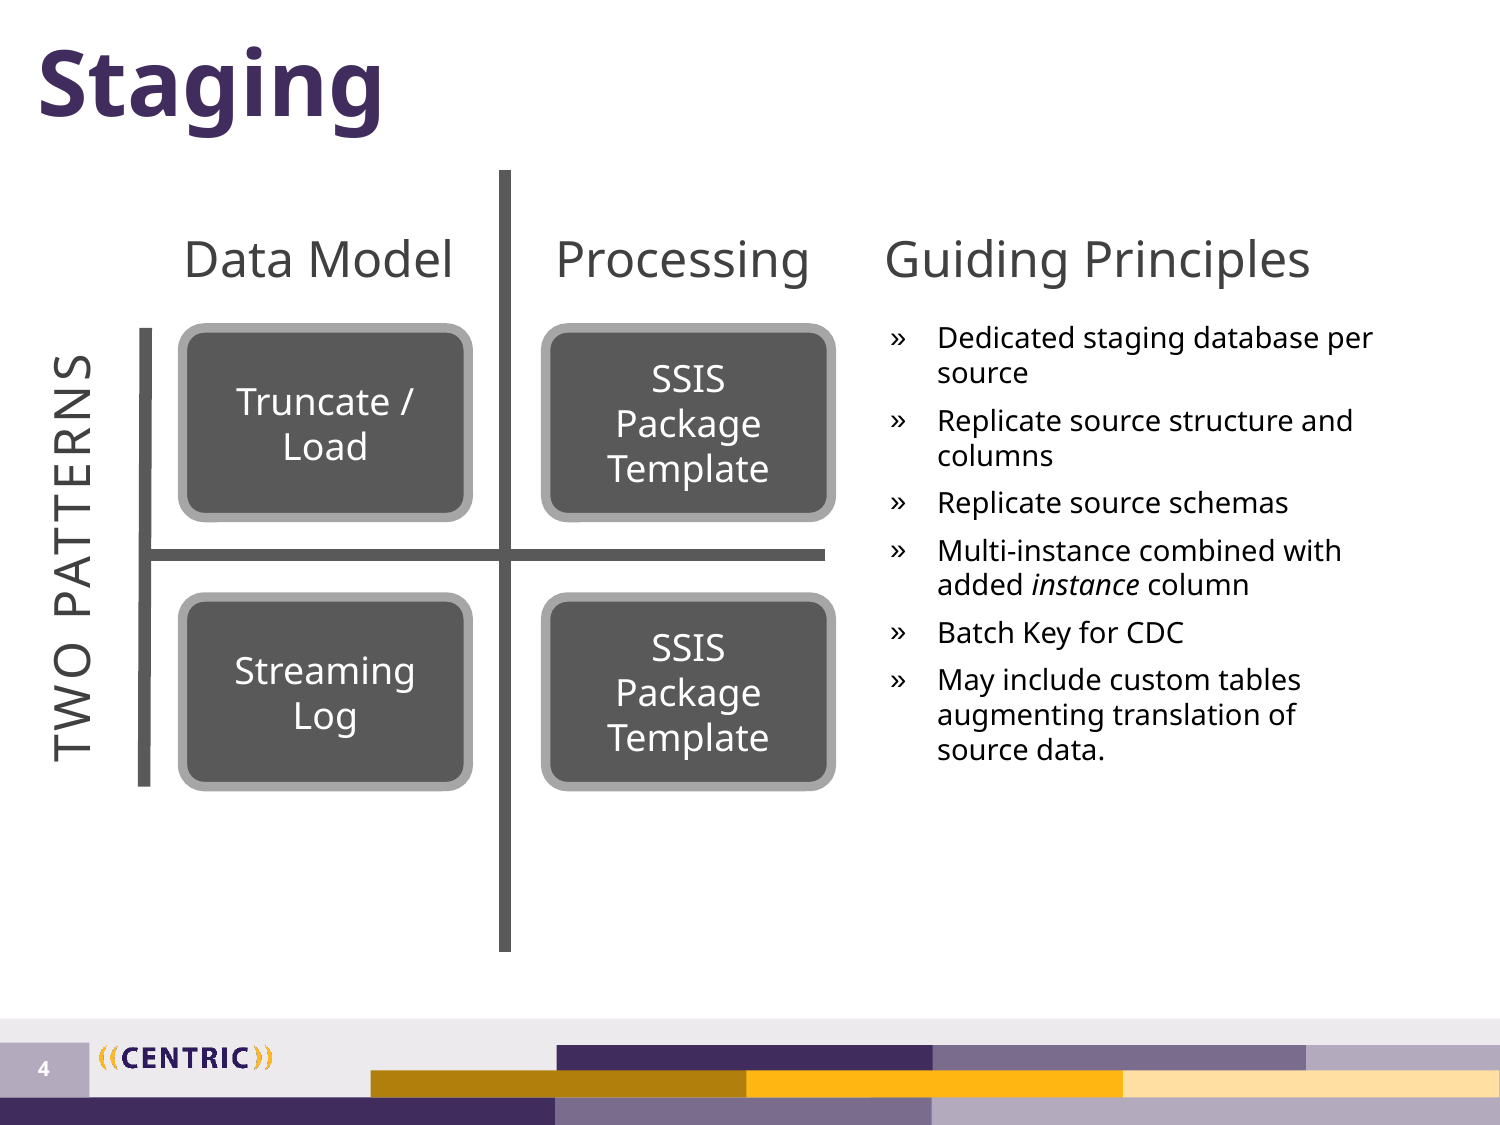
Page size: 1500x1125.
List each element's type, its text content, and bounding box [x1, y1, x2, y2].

picture [99, 1045, 272, 1070]
slide_number 4 [11, 1058, 76, 1081]
text_box Truncate / Load [181, 327, 470, 519]
text_box TWO PATTERNS [32, 338, 108, 778]
text_box Guiding Principles [869, 220, 1327, 295]
text_box Data Model [168, 220, 470, 295]
text_box Dedicated staging database per source Replicate source structure and columns Replicate source schemas Multi-instance combined with added instance column Batch Key for CDC May include custom tables augmenting translation of source data. [875, 312, 1403, 774]
title Staging [37, 37, 1463, 124]
text_box SSIS Package Template [544, 327, 833, 519]
text_box Streaming Log [181, 596, 470, 788]
text_box Processing [540, 220, 826, 295]
text_box SSIS Package Template [544, 596, 833, 788]
